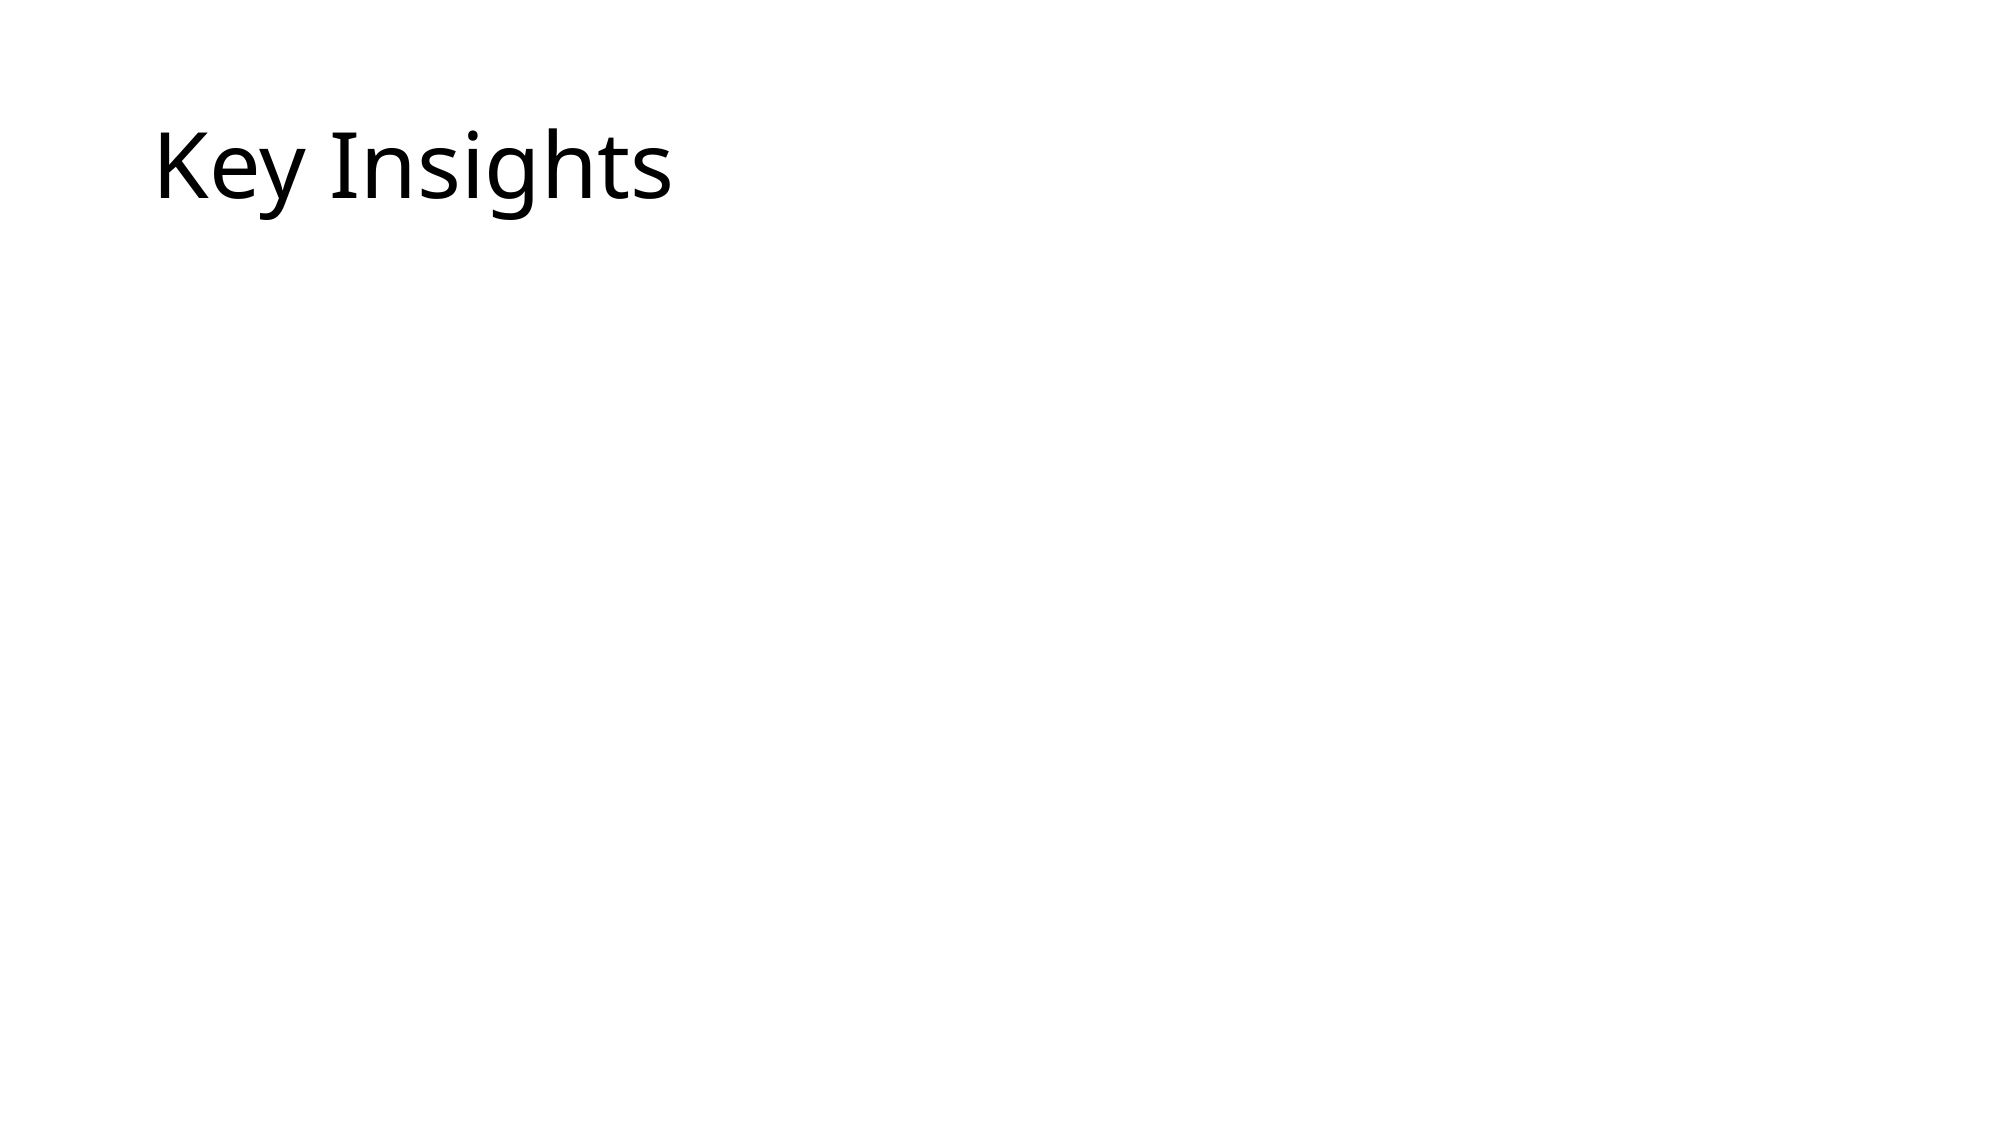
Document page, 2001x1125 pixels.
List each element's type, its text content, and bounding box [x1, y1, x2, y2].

title Key Insights [137, 59, 1863, 278]
